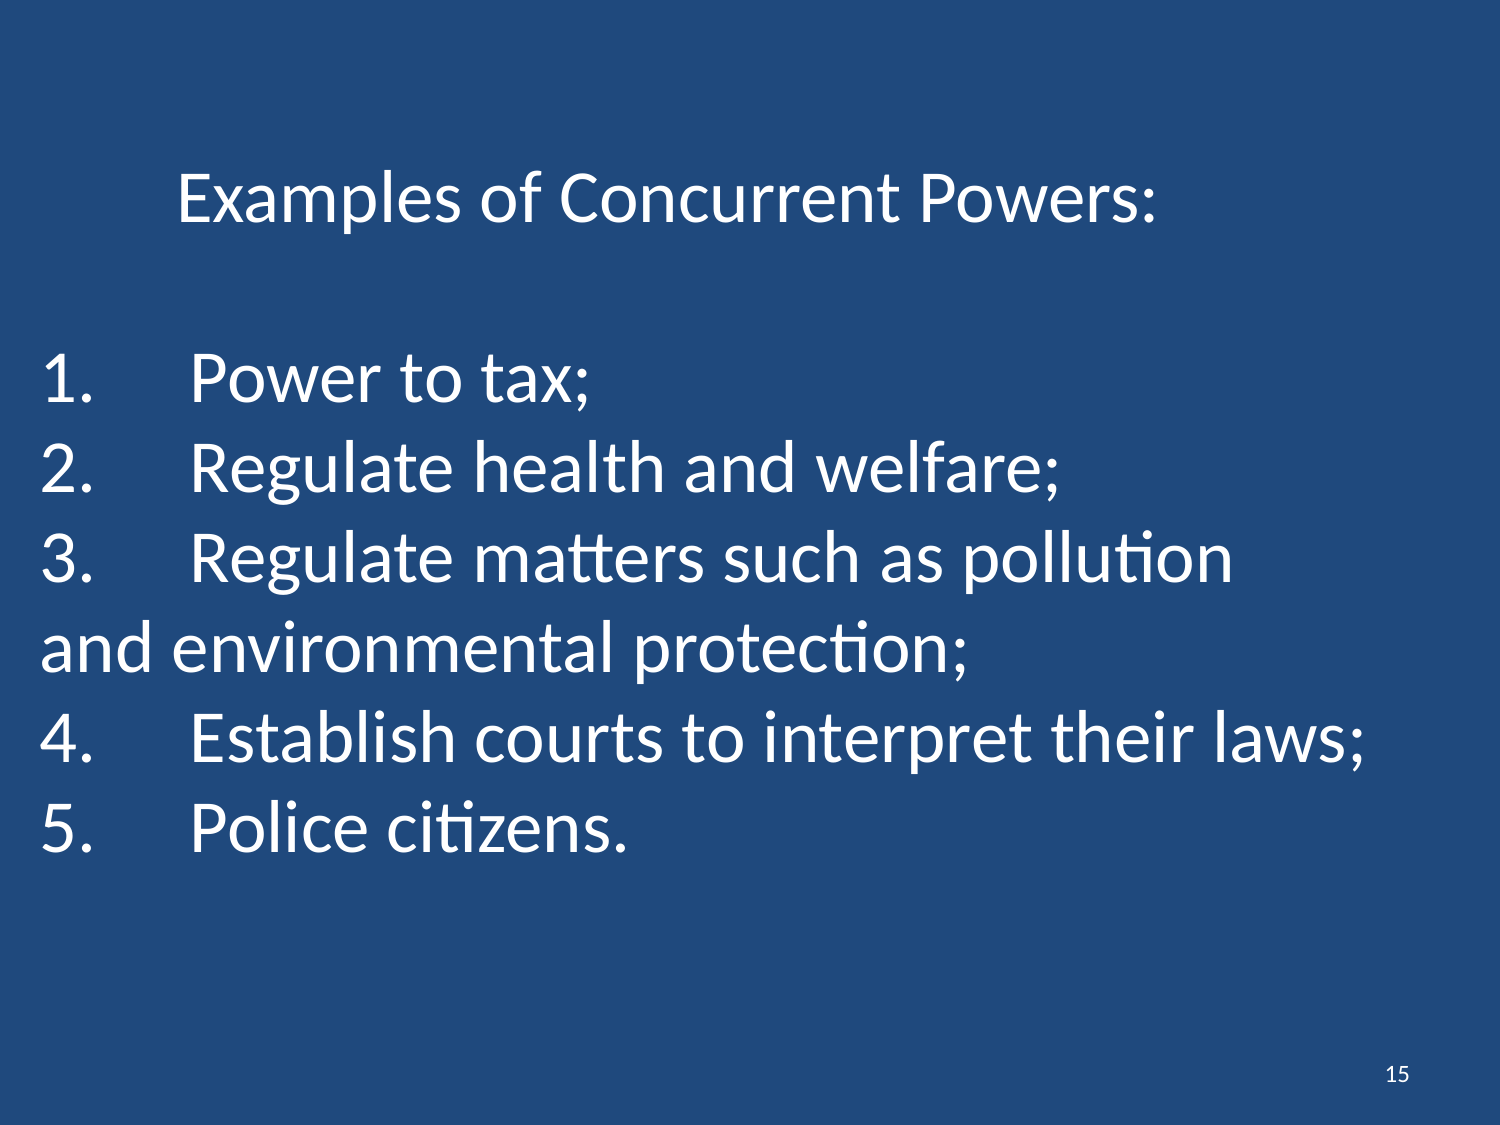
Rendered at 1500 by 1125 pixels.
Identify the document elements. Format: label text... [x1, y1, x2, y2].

slide_number 15 [1074, 1042, 1425, 1103]
title Examples of Concurrent Powers: 1. Power to tax; 2. Regulate health and welfare; 3. Regulate matters such as pollution and environmental protection; 4. Establish courts to interpret their laws; 5. Police citizens. [24, 24, 1475, 1100]
